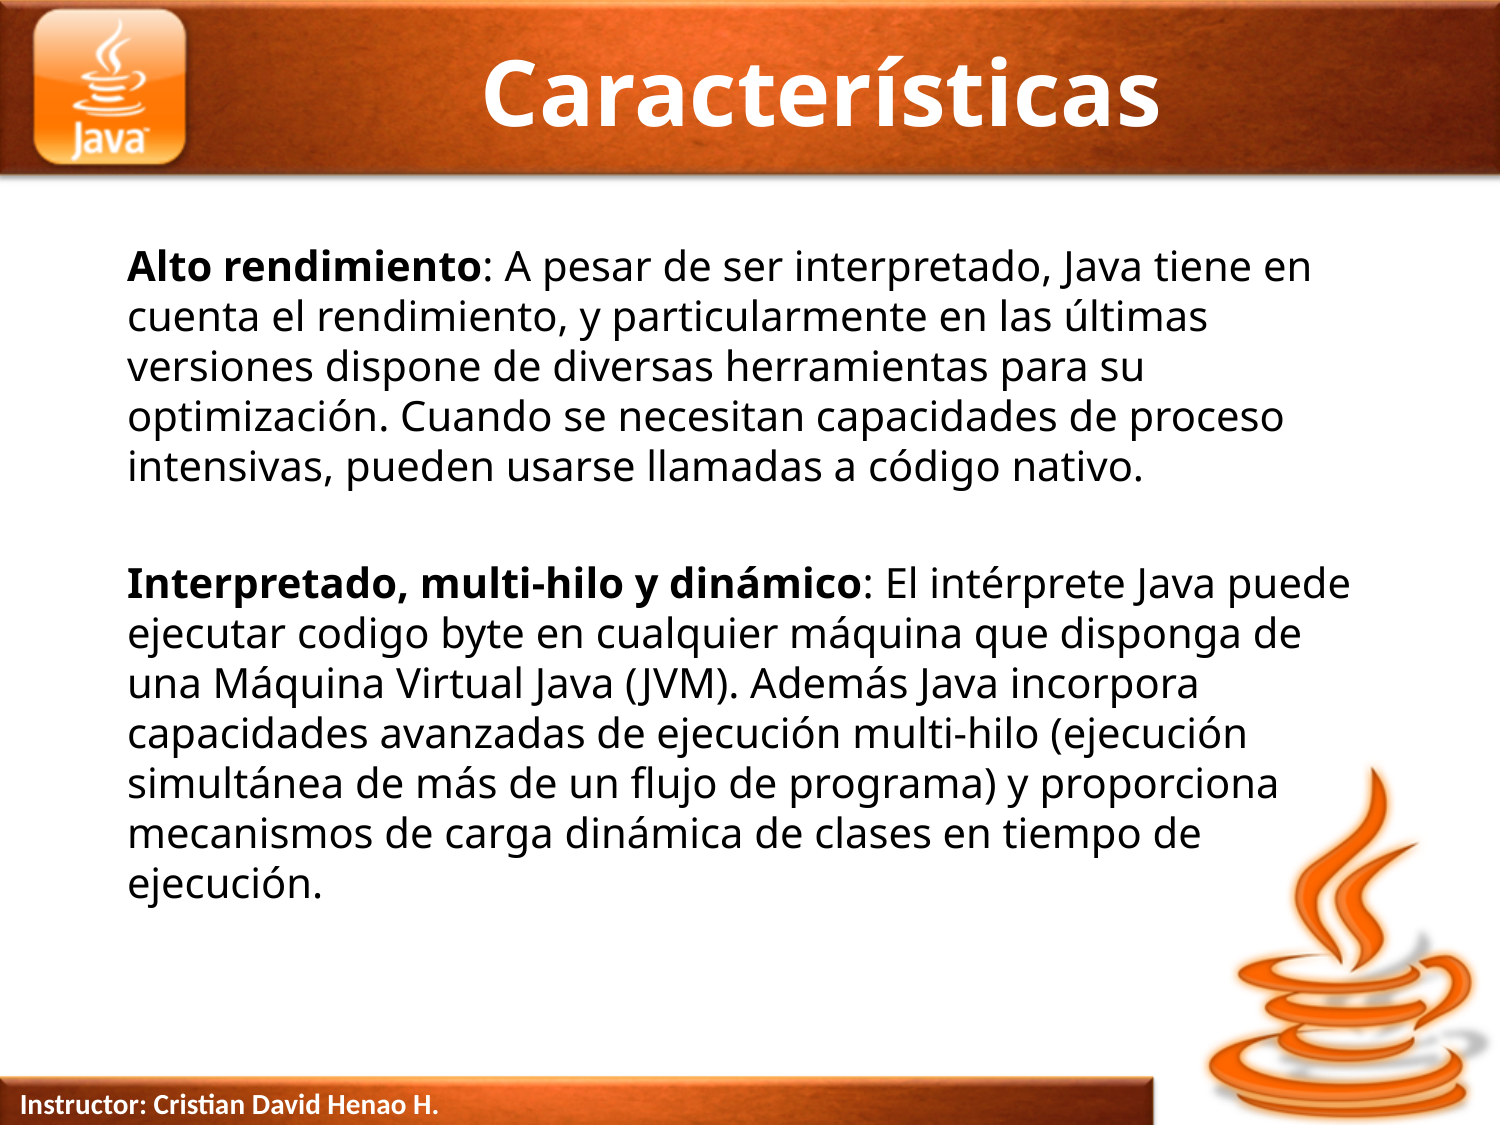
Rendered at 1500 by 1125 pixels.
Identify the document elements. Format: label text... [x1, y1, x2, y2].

title Características [218, 0, 1425, 183]
picture [0, 0, 1500, 1125]
text_box Instructor: Cristian David Henao H. [4, 1082, 1140, 1124]
list Alto rendimiento: A pesar de ser interpretado, Java tiene en cuenta el rendimiento, y particularmente en las últimas versiones dispone de diversas herramientas para su optimización. Cuando se necesitan capacidades de proceso intensivas, pueden usarse llamadas a código nativo. Interpretado, multi-hilo y dinámico: El intérprete Java puede ejecutar codigo byte en cualquier máquina que disponga de una Máquina Virtual Java (JVM). Además Java incorpora capacidades avanzadas de ejecución multi-hilo (ejecución simultánea de más de un flujo de programa) y proporciona mecanismos de carga dinámica de clases en tiempo de ejecución. [112, 231, 1404, 1000]
